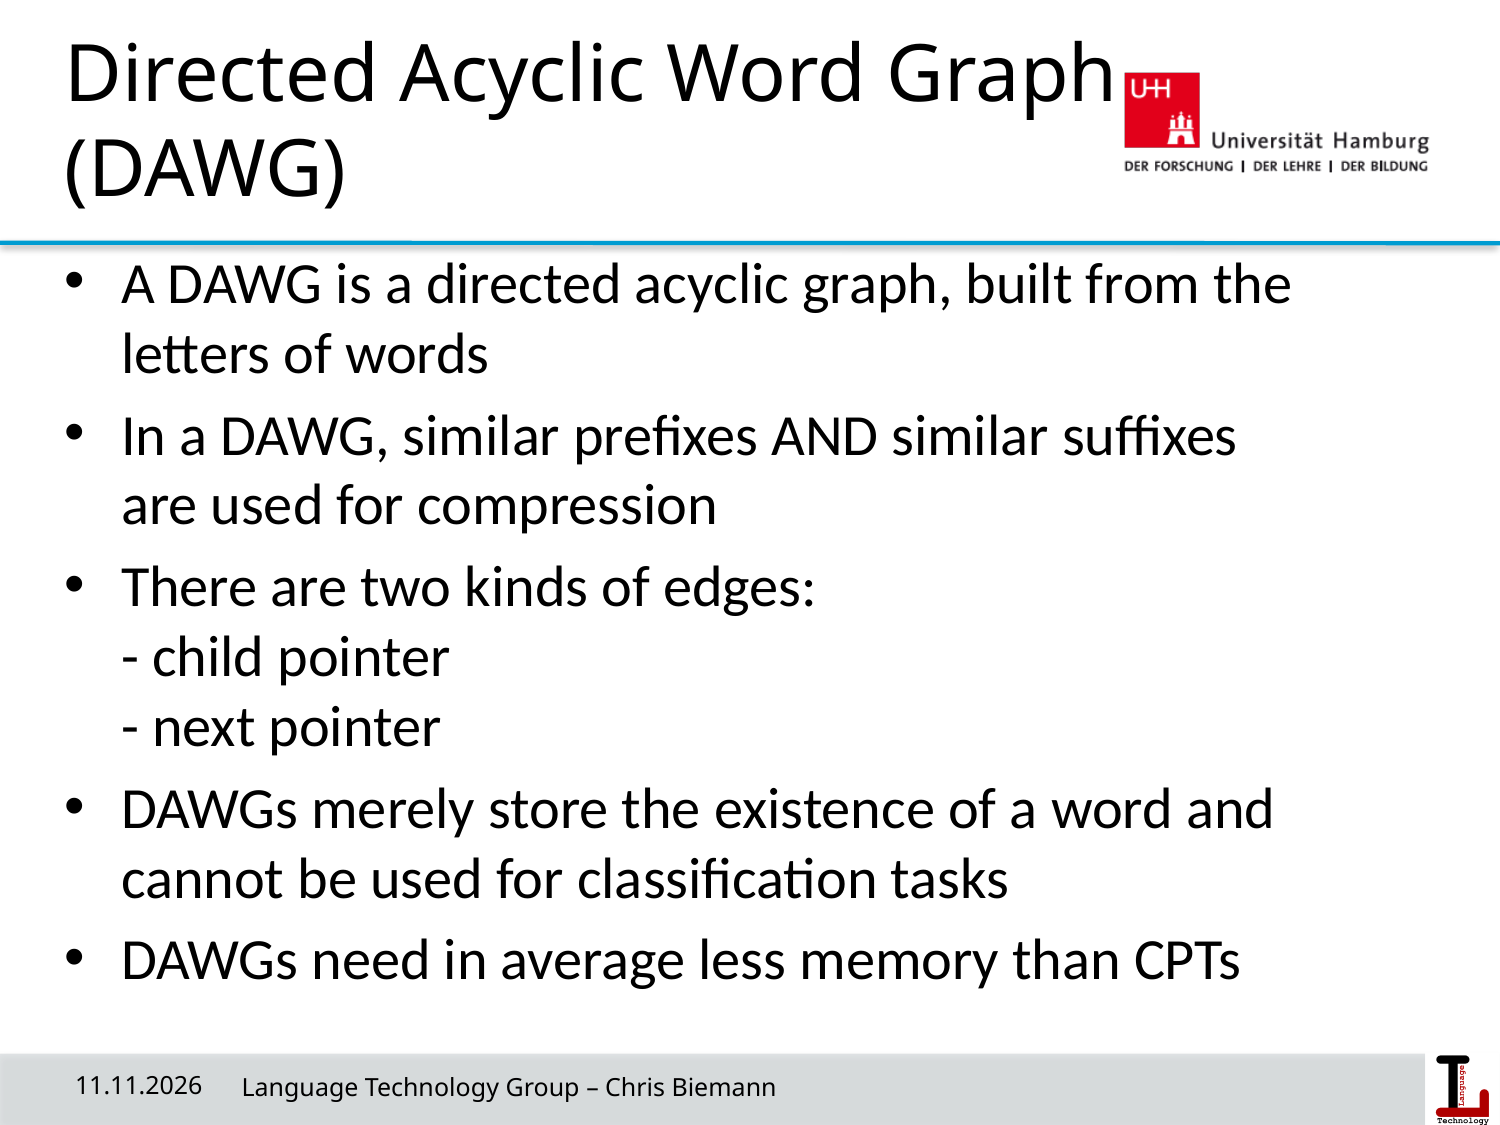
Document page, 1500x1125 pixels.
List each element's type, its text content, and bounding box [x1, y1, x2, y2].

list A DAWG is a directed acyclic graph, built from the letters of words In a DAWG, similar prefixes AND similar suffixes are used for compression There are two kinds of edges: - child pointer - next pointer DAWGs merely store the existence of a word and cannot be used for classification tasks DAWGs need in average less memory than CPTs [50, 237, 1338, 1063]
picture [1425, 1052, 1500, 1125]
text_box 29/04/20 [74, 1056, 224, 1117]
title Directed Acyclic Word Graph (DAWG) [50, 14, 1463, 203]
text_box Language Technology Group – Chris Biemann [235, 1056, 978, 1117]
